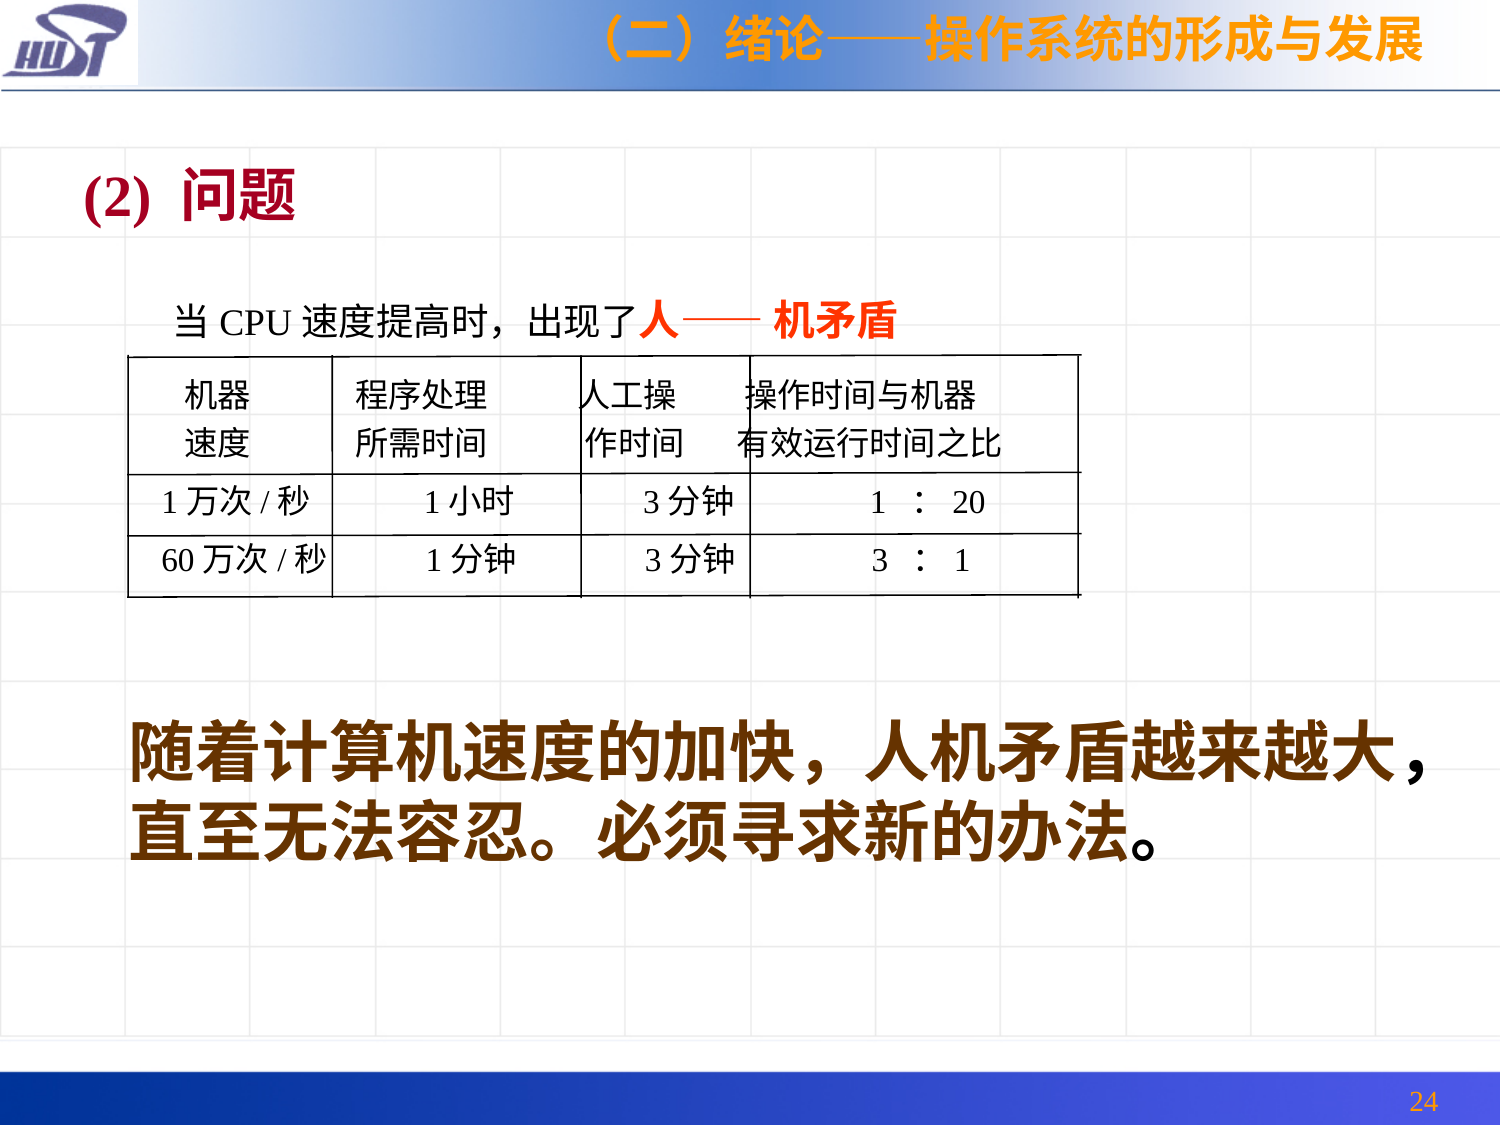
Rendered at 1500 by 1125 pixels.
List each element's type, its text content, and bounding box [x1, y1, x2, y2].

text_box (2) 问题 [69, 136, 494, 236]
text_box 24 [1393, 1067, 1455, 1125]
text_box （二）绪论——操作系统的形成与发展 [62, 6, 1440, 76]
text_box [126, 354, 1082, 599]
text_box 随着计算机速度的加快，人机矛盾越来越大，直至无法容忍。必须寻求新的办法。 [114, 702, 1452, 877]
text_box 当CPU速度提高时，出现了人—— 机矛盾 机器 程序处理 人工操 操作时间与机器 速度 所需时间 作时间 有效运行时间之比 1万次/秒 1小时 3分钟 1 ：20 60万次/秒 1分钟 3分钟 3 ：1 [64, 276, 1436, 586]
picture [0, 0, 1500, 1125]
